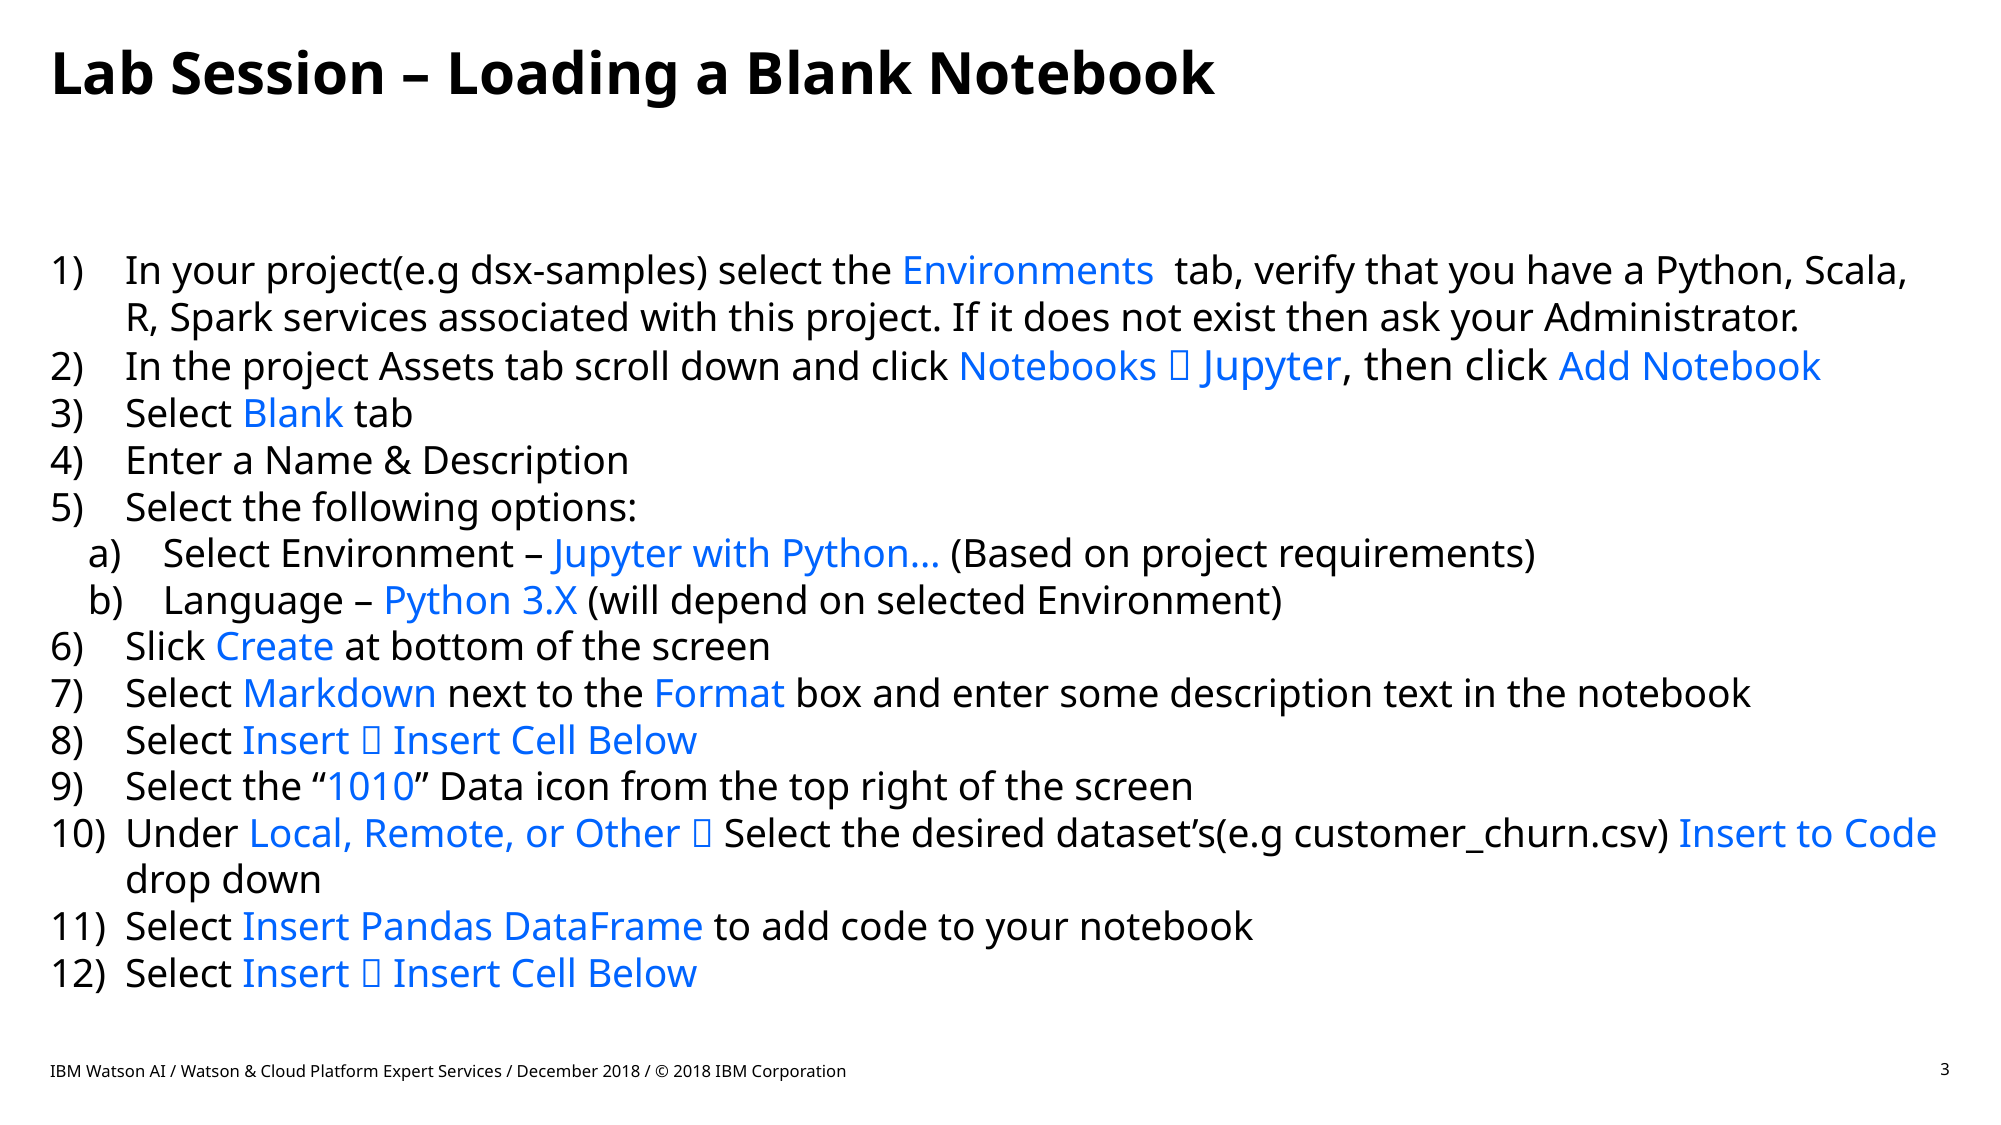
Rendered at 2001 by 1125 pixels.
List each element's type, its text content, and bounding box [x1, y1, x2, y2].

title Lab Session – Loading a Blank Notebook [50, 43, 1950, 232]
footer IBM Watson AI / Watson & Cloud Platform Expert Services / December 2018 / © 2018 IBM Corporation [50, 1055, 1450, 1086]
slide_number 3 [1500, 1055, 1950, 1086]
list In your project(e.g dsx-samples) select the Environments tab, verify that you have a Python, Scala, R, Spark services associated with this project. If it does not exist then ask your Administrator. In the project Assets tab scroll down and click Notebooks  Jupyter, then click Add Notebook Select Blank tab Enter a Name & Description Select the following options: Select Environment – Jupyter with Python… (Based on project requirements) Language – Python 3.X (will depend on selected Environment) Slick Create at bottom of the screen Select Markdown next to the Format box and enter some description text in the notebook Select Insert  Insert Cell Below Select the “1010” Data icon from the top right of the screen Under Local, Remote, or Other  Select the desired dataset’s(e.g customer_churn.csv) Insert to Code drop down Select Insert Pandas DataFrame to add code to your notebook Select Insert  Insert Cell Below [50, 245, 1950, 1030]
